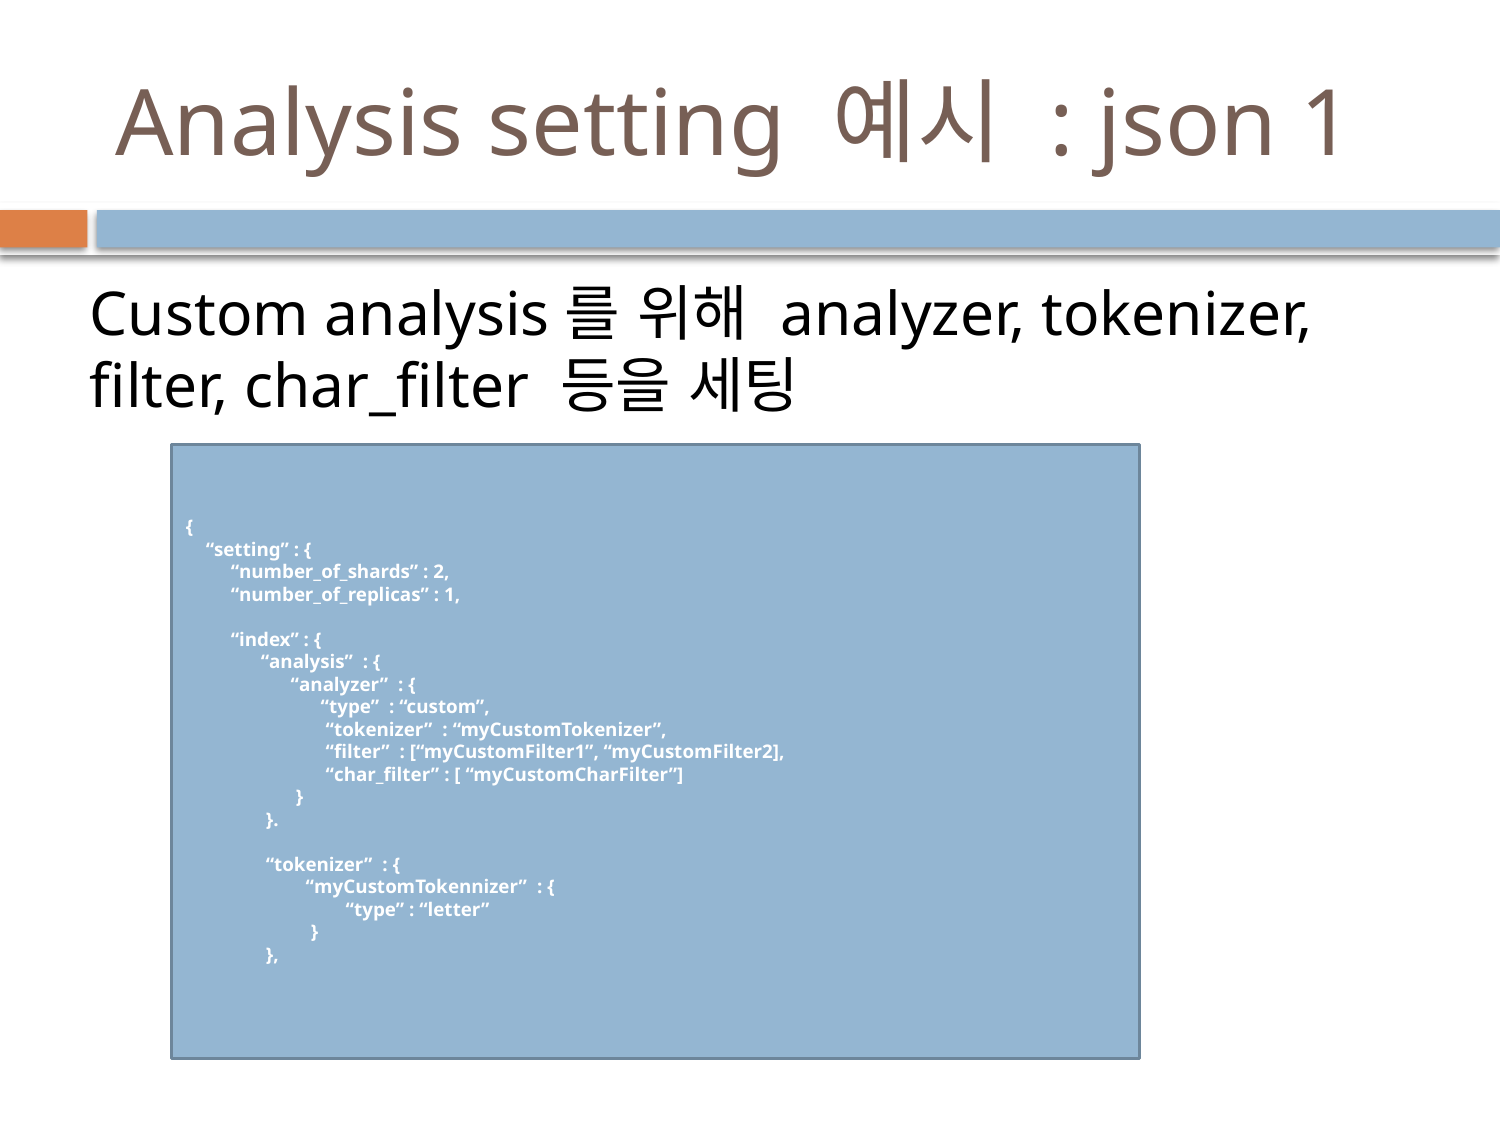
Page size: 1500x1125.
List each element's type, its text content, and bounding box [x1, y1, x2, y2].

text_box { “setting” : { “number_of_shards” : 2, “number_of_replicas” : 1, “index” : { “analysis” : { “analyzer” : { “type” : “custom”, “tokenizer” : “myCustomTokenizer”, “filter” : [“myCustomFilter1”, “myCustomFilter2], “char_filter” : [ “myCustomCharFilter”] } }. “tokenizer” : { “myCustomTokennizer” : { “type” : “letter” } }, [170, 443, 1141, 1060]
title Analysis setting 예시 : json 1 [100, 37, 1438, 200]
list Custom analysis를 위해 analyzer, tokenizer, filter, char_filter 등을 세팅 [75, 267, 1425, 463]
